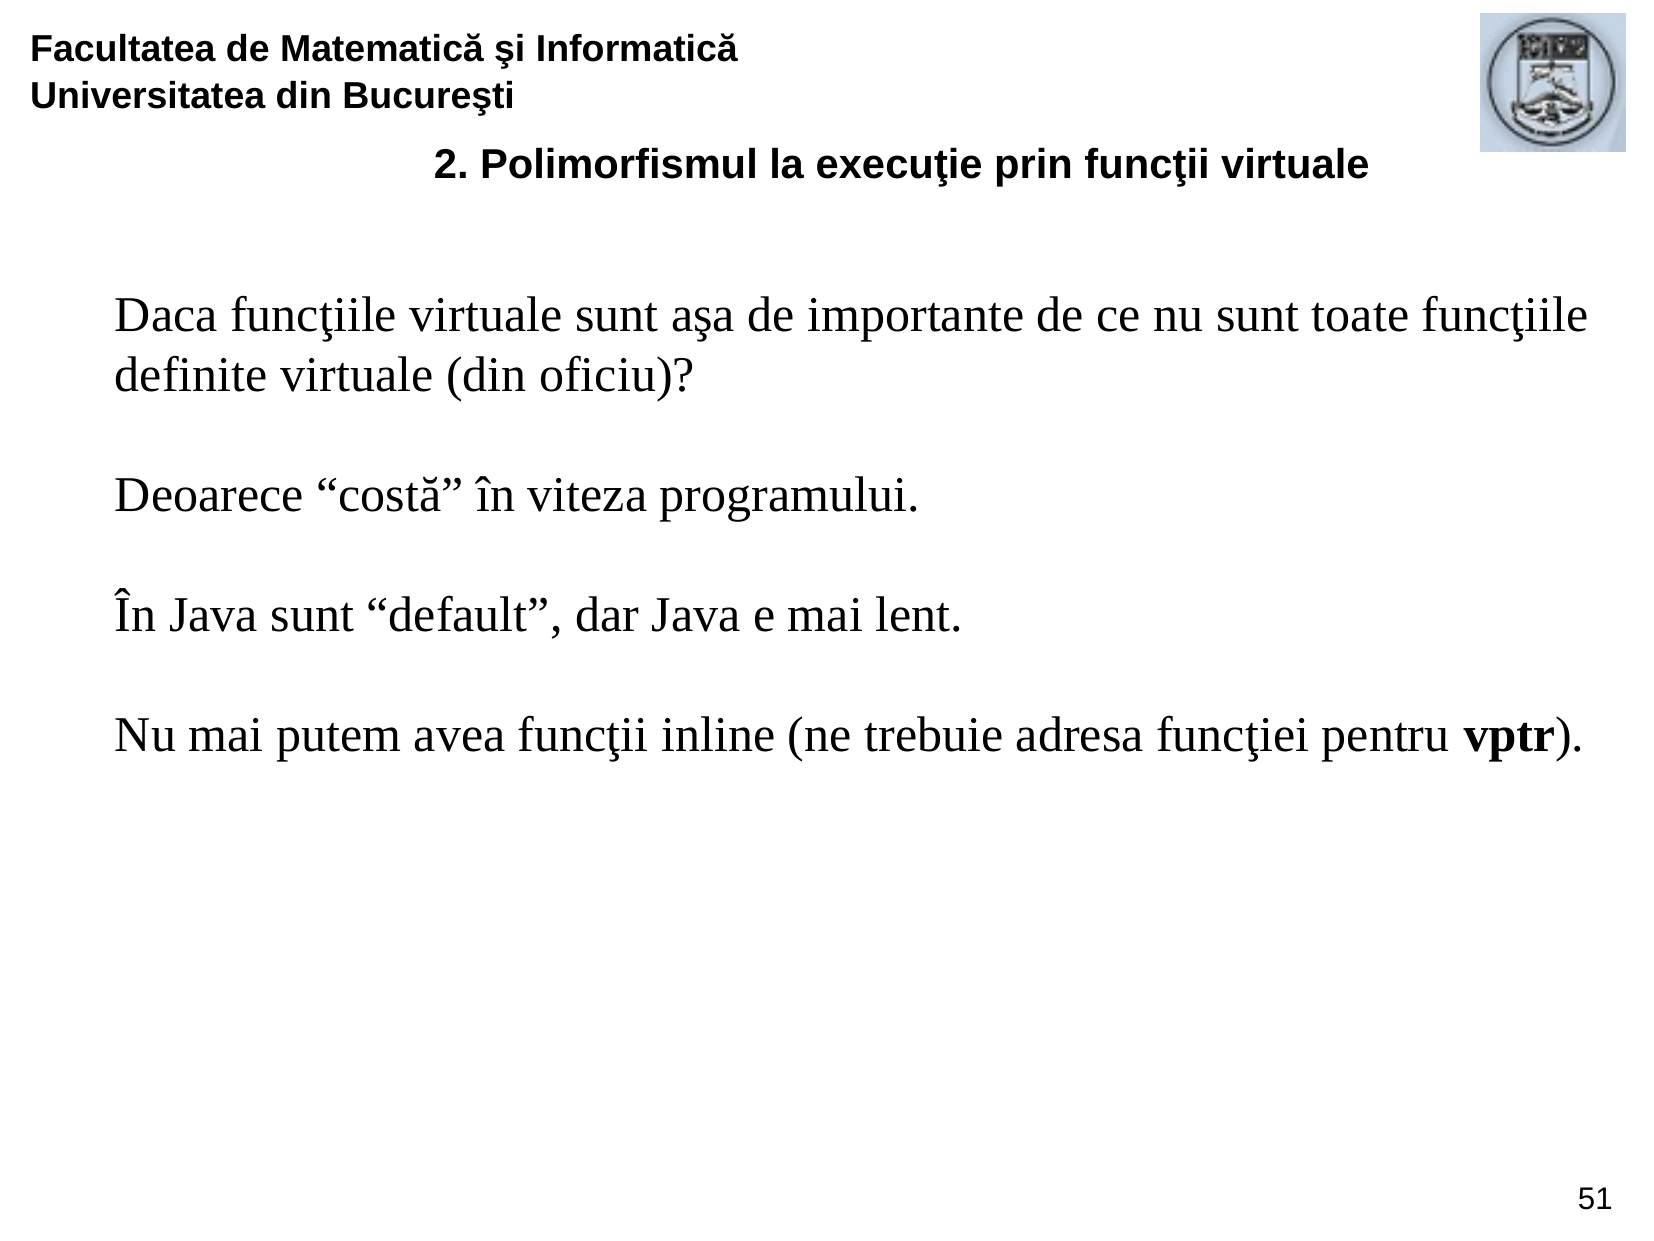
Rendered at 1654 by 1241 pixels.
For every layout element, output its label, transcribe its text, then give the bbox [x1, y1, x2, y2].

text_box Daca funcţiile virtuale sunt aşa de importante de ce nu sunt toate funcţiile definite virtuale (din oficiu)? Deoarece “costă” în viteza programului. În Java sunt “default”, dar Java e mai lent. Nu mai putem avea funcţii inline (ne trebuie adresa funcţiei pentru vptr). [24, 266, 1627, 821]
text_box 2. Polimorfismul la execuţie prin funcţii virtuale [380, 135, 1423, 209]
picture [1480, 13, 1626, 152]
text_box 51 [1526, 1158, 1630, 1225]
text_box Facultatea de Matematică şi Informatică Universitatea din Bucureşti [13, 13, 841, 122]
